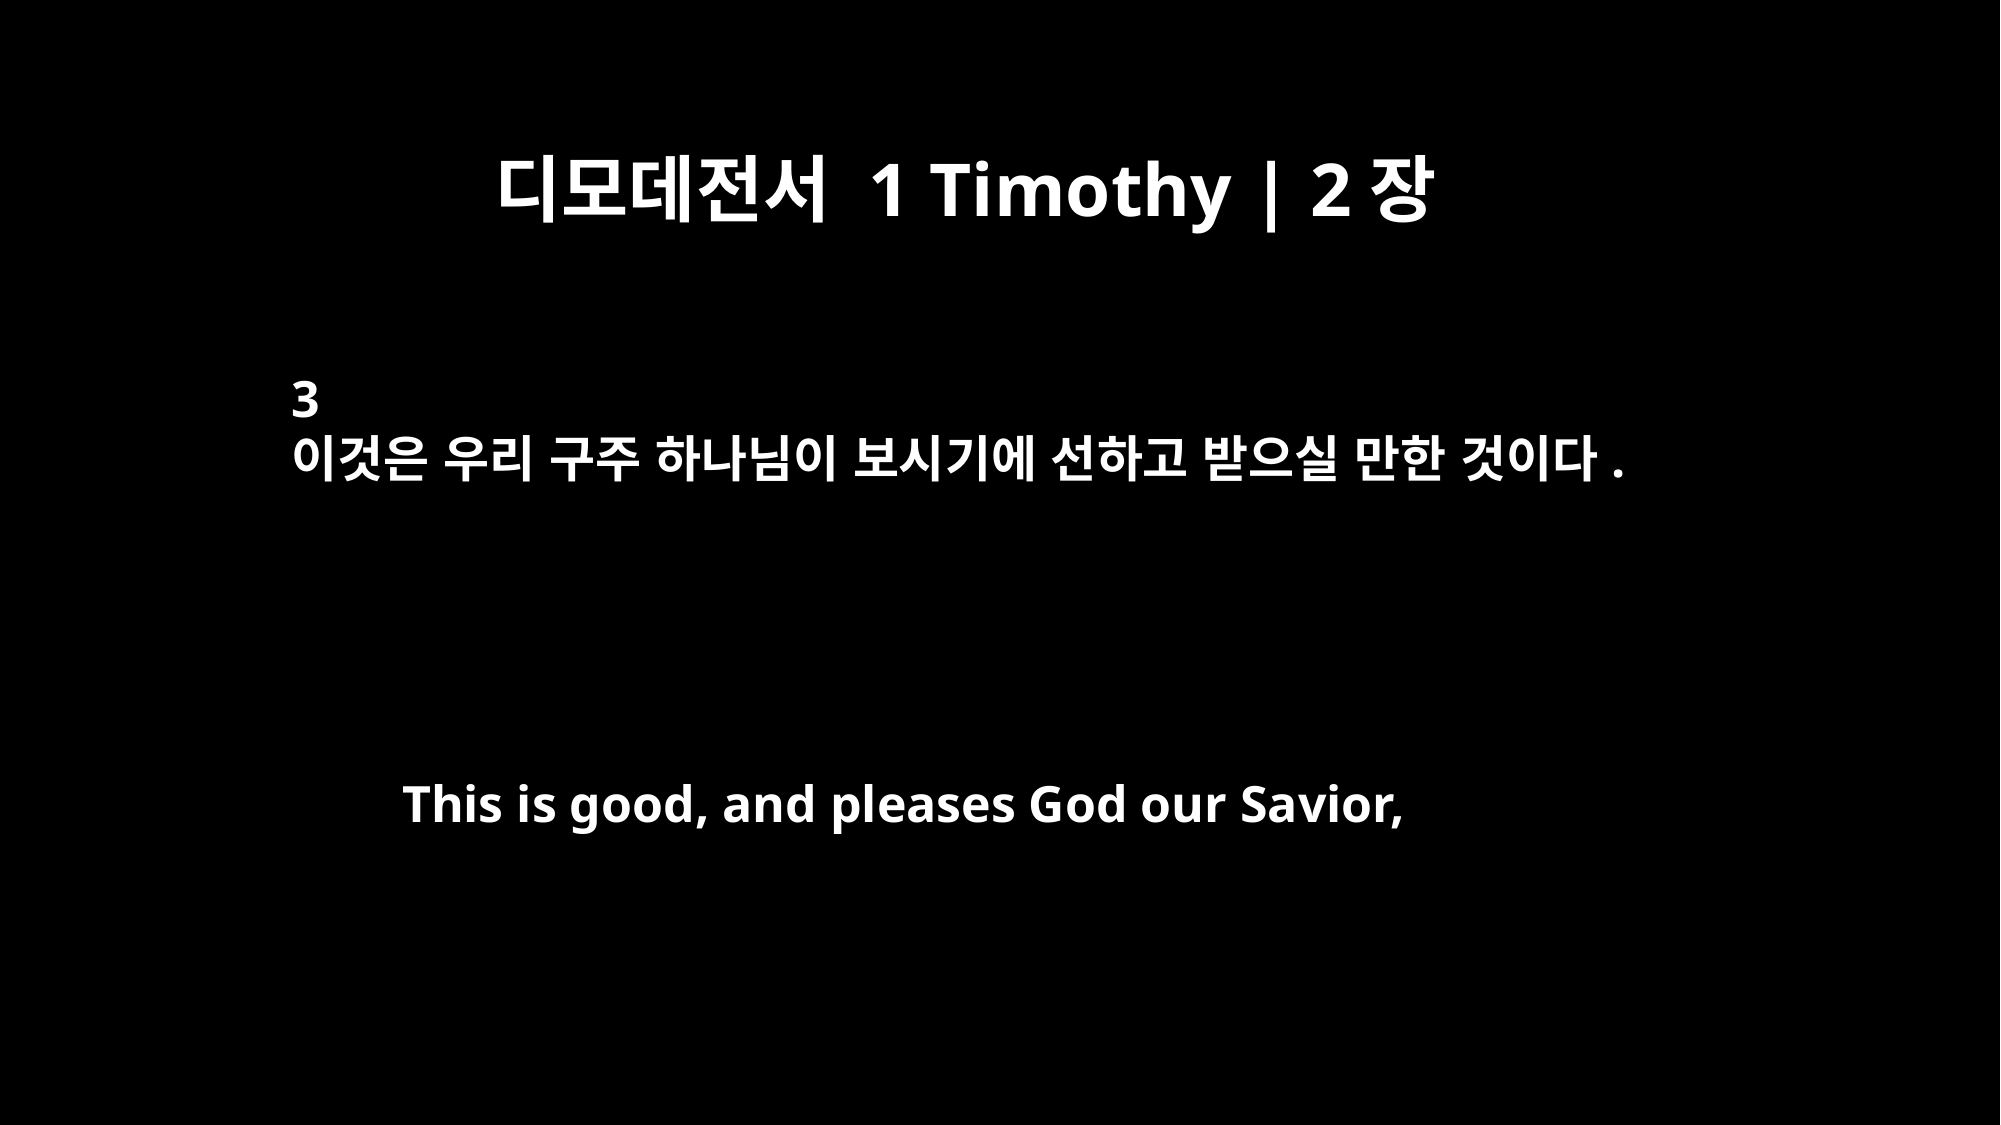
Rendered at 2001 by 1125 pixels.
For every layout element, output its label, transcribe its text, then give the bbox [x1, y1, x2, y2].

text_box 디모데전서 1 Timothy | 2장 [479, 136, 1453, 239]
text_box This is good, and pleases God our Savior, [387, 764, 1421, 840]
text_box 3 이것은 우리 구주 하나님이 보시기에 선하고 받으실 만한 것이다. [276, 359, 1641, 495]
